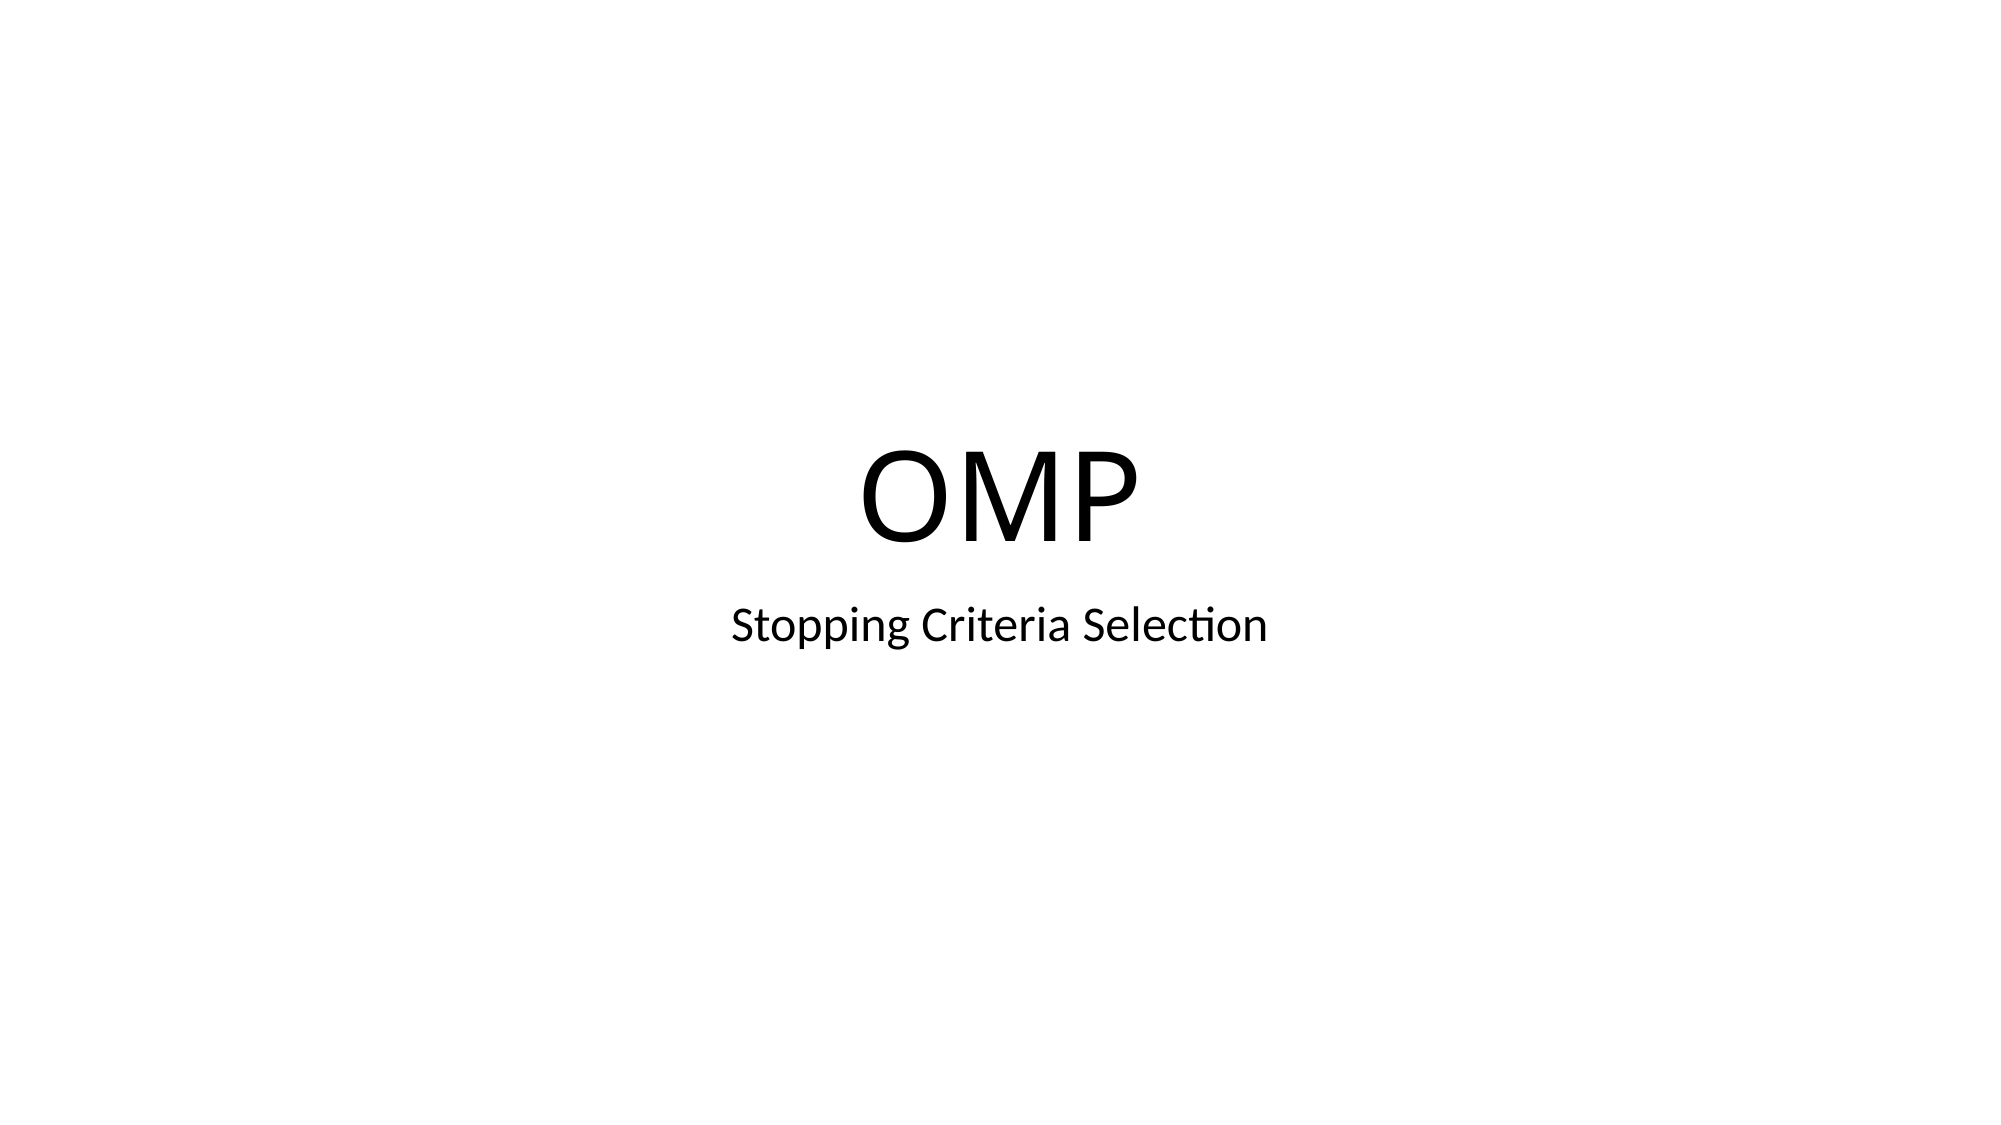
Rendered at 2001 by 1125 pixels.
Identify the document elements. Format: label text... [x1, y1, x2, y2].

subtitle Stopping Criteria Selection [249, 590, 1750, 863]
title OMP [249, 184, 1750, 576]
